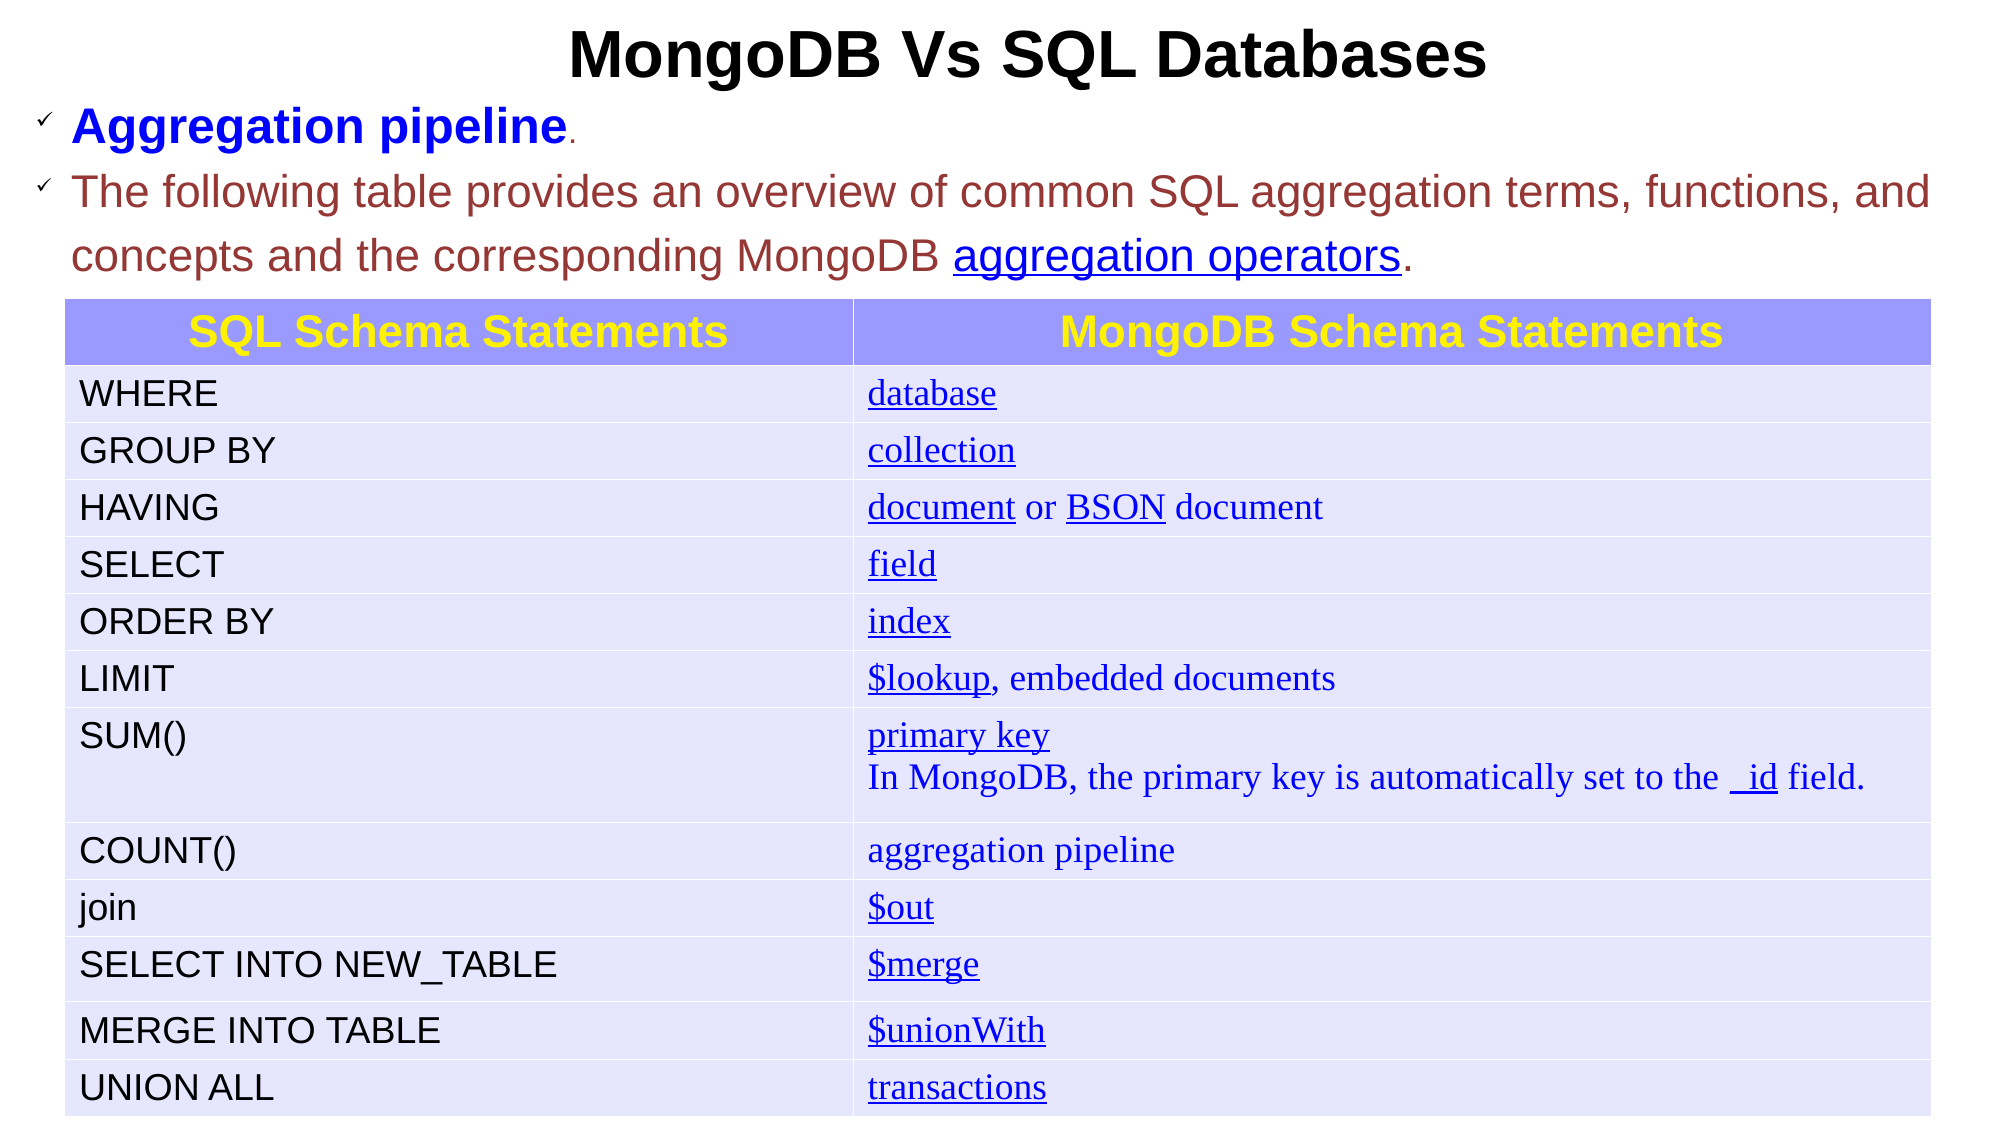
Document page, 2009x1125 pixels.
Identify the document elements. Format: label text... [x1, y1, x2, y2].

table_cell database [854, 366, 1931, 422]
table_cell SUM() [65, 708, 853, 822]
table_cell COUNT() [65, 823, 853, 879]
table_cell SELECT INTO NEW_TABLE [65, 937, 853, 1001]
table_cell join [65, 880, 853, 936]
table_cell aggregation pipeline [854, 823, 1931, 879]
table_cell LIMIT [65, 651, 853, 707]
table_header SQL Schema Statements [65, 299, 853, 365]
table_cell document or BSON document [854, 480, 1931, 536]
table_cell MERGE INTO TABLE [65, 1002, 853, 1059]
table_cell HAVING [65, 480, 853, 536]
table_cell $out [854, 880, 1931, 936]
table_cell transactions [854, 1060, 1931, 1116]
table_cell UNION ALL [65, 1060, 853, 1116]
table_cell index [854, 594, 1931, 650]
text_box MongoDB Vs SQL Databases [47, 9, 2009, 95]
table_cell primary key In MongoDB, the primary key is automatically set to the _id field. [854, 708, 1931, 822]
table_cell $unionWith [854, 1002, 1931, 1059]
table_header MongoDB Schema Statements [854, 299, 1931, 365]
table_cell collection [854, 423, 1931, 479]
table_cell field [854, 537, 1931, 593]
table_cell ORDER BY [65, 594, 853, 650]
text_box Aggregation pipeline. The following table provides an overview of common SQL aggregation terms, functions, and concepts and the corresponding MongoDB aggregation operators. [35, 82, 1996, 295]
table_cell GROUP BY [65, 423, 853, 479]
table_cell WHERE [65, 366, 853, 422]
table_cell SELECT [65, 537, 853, 593]
table_cell $merge [854, 937, 1931, 1001]
table_cell $lookup, embedded documents [854, 651, 1931, 707]
